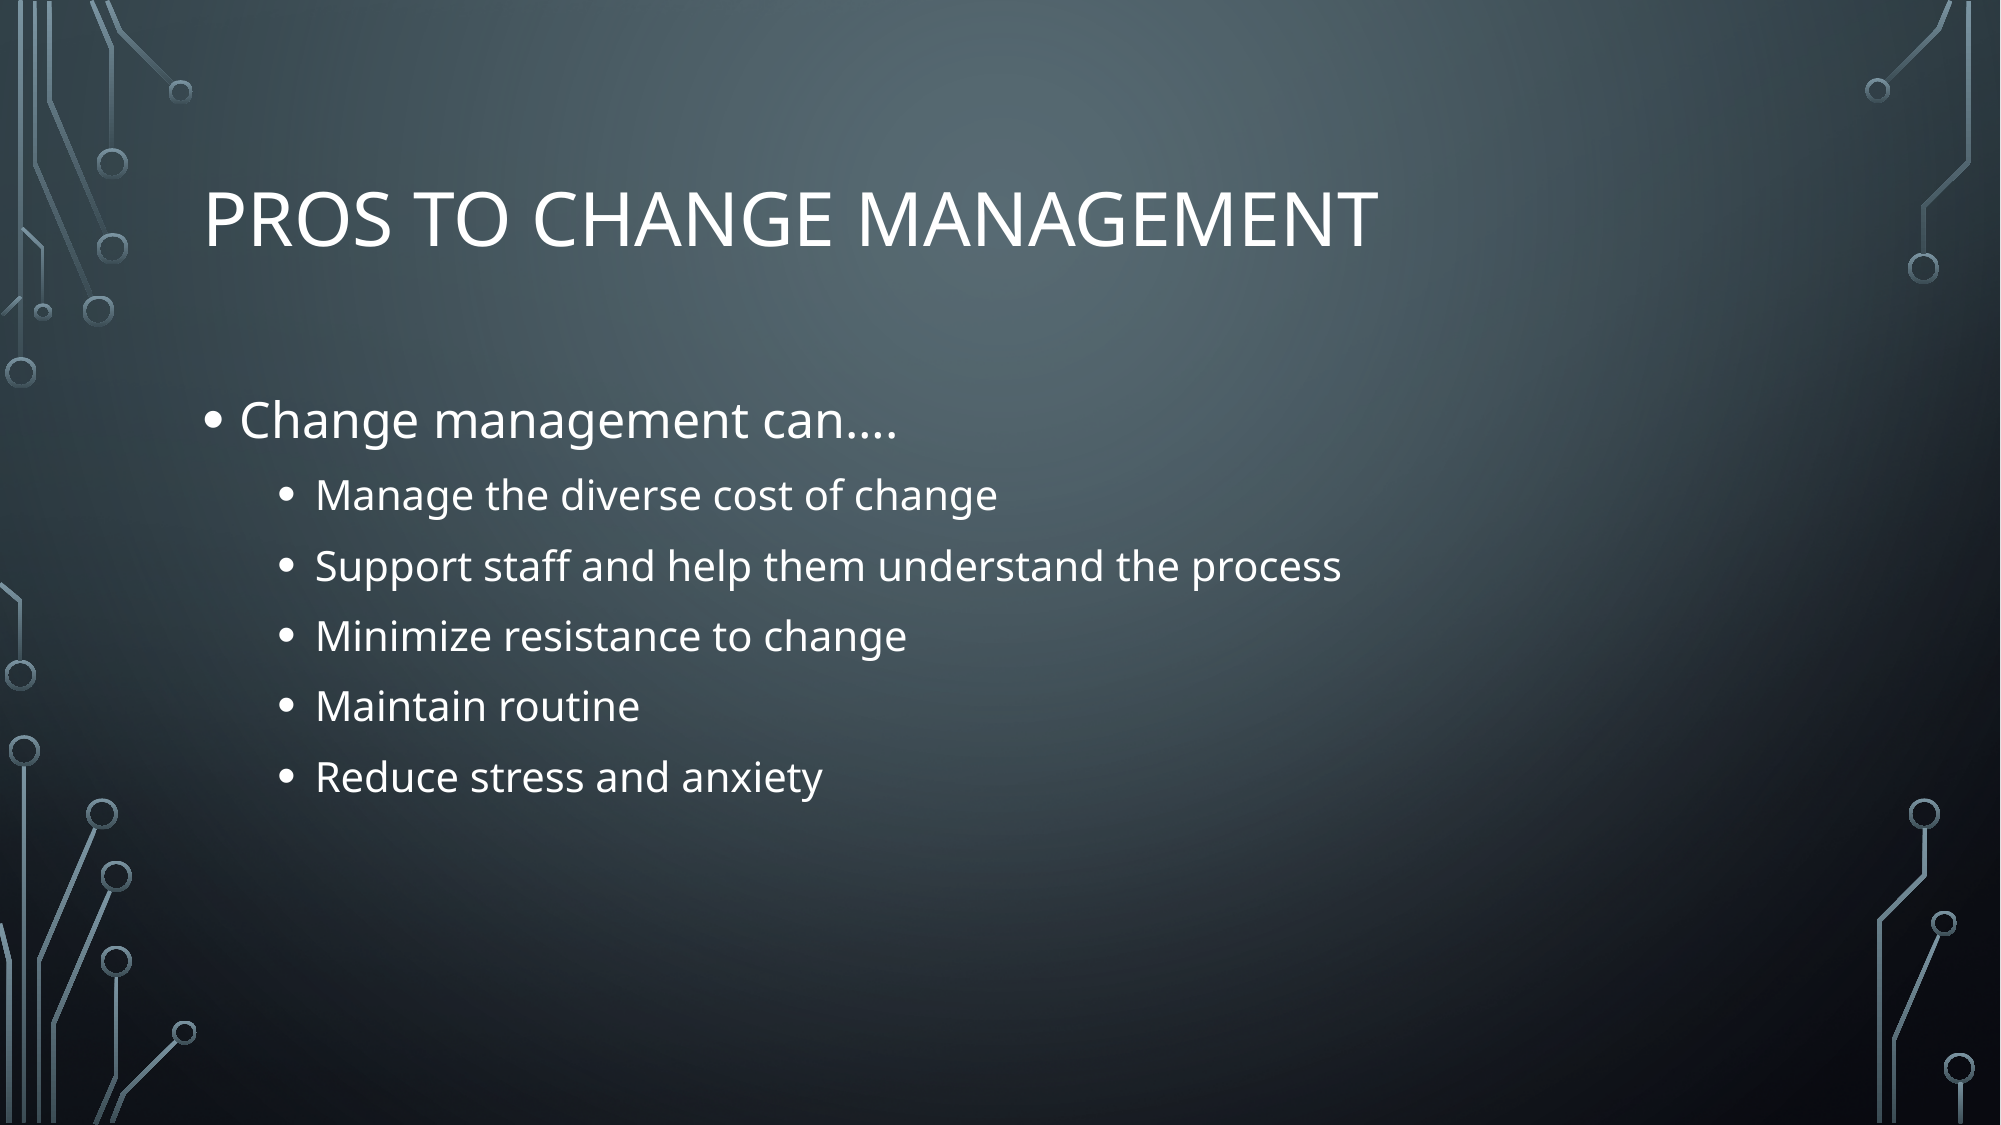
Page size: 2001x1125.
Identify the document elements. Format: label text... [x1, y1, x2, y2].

list Change management can…. Manage the diverse cost of change Support staff and help them understand the process Minimize resistance to change Maintain routine Reduce stress and anxiety [187, 369, 1813, 950]
title Pros to Change Management [187, 101, 1813, 344]
